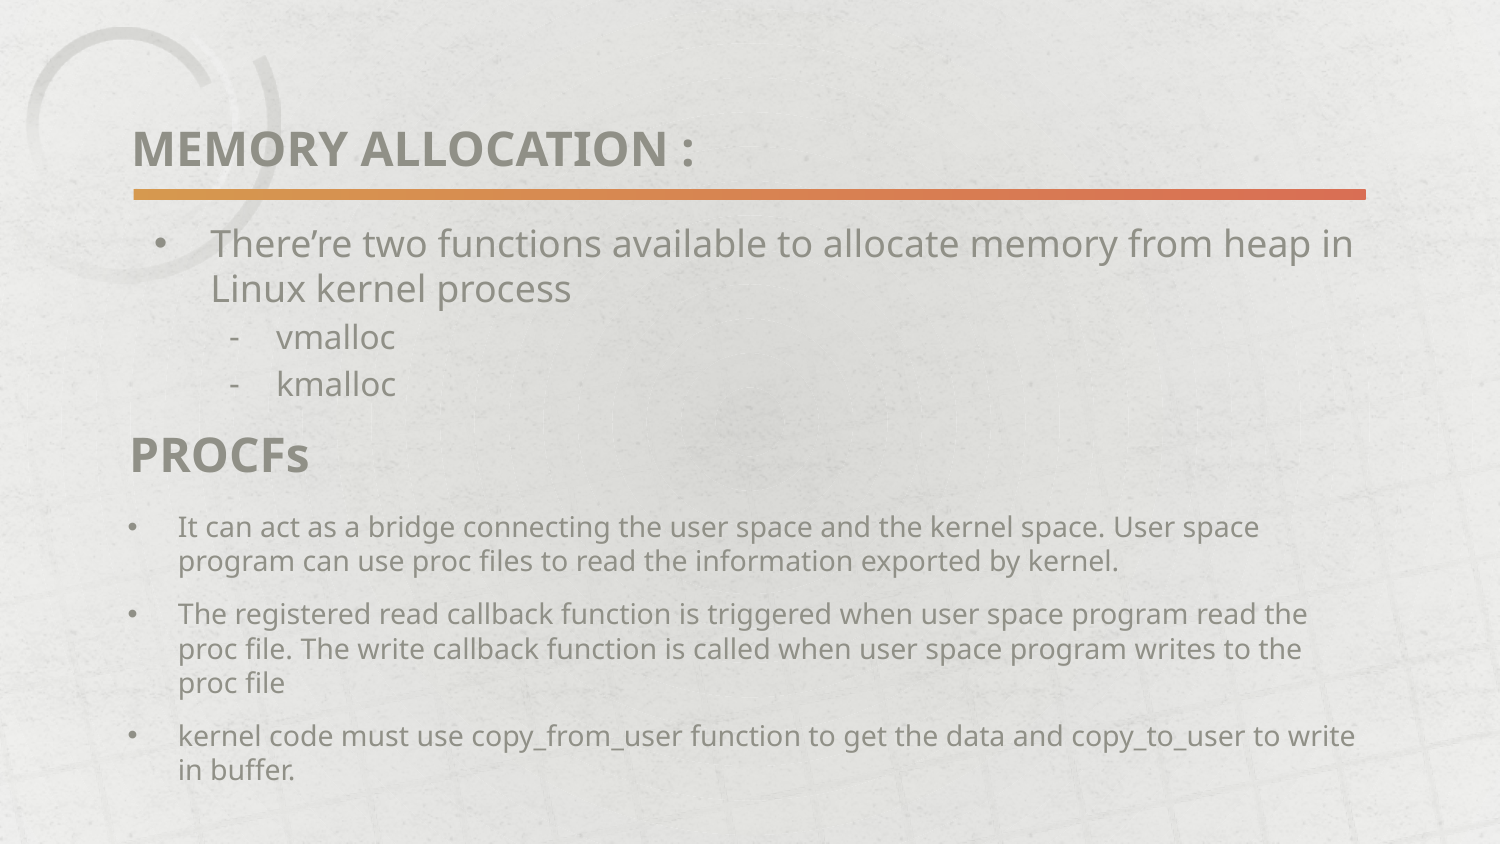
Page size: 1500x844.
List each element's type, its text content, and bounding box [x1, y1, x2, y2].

list It can act as a bridge connecting the user space and the kernel space. User space program can use proc files to read the information exported by kernel. The registered read callback function is triggered when user space program read the proc file. The write callback function is called when user space program writes to the proc file kernel code must use copy_from_user function to get the data and copy_to_user to write in buffer. [112, 501, 1382, 797]
picture [0, 0, 1500, 844]
title MEMORY ALLOCATION : [116, 90, 1384, 184]
text_box PROCFs [114, 396, 1382, 490]
text_box There’re two functions available to allocate memory from heap in Linux kernel process vmalloc kmalloc [139, 212, 1408, 422]
